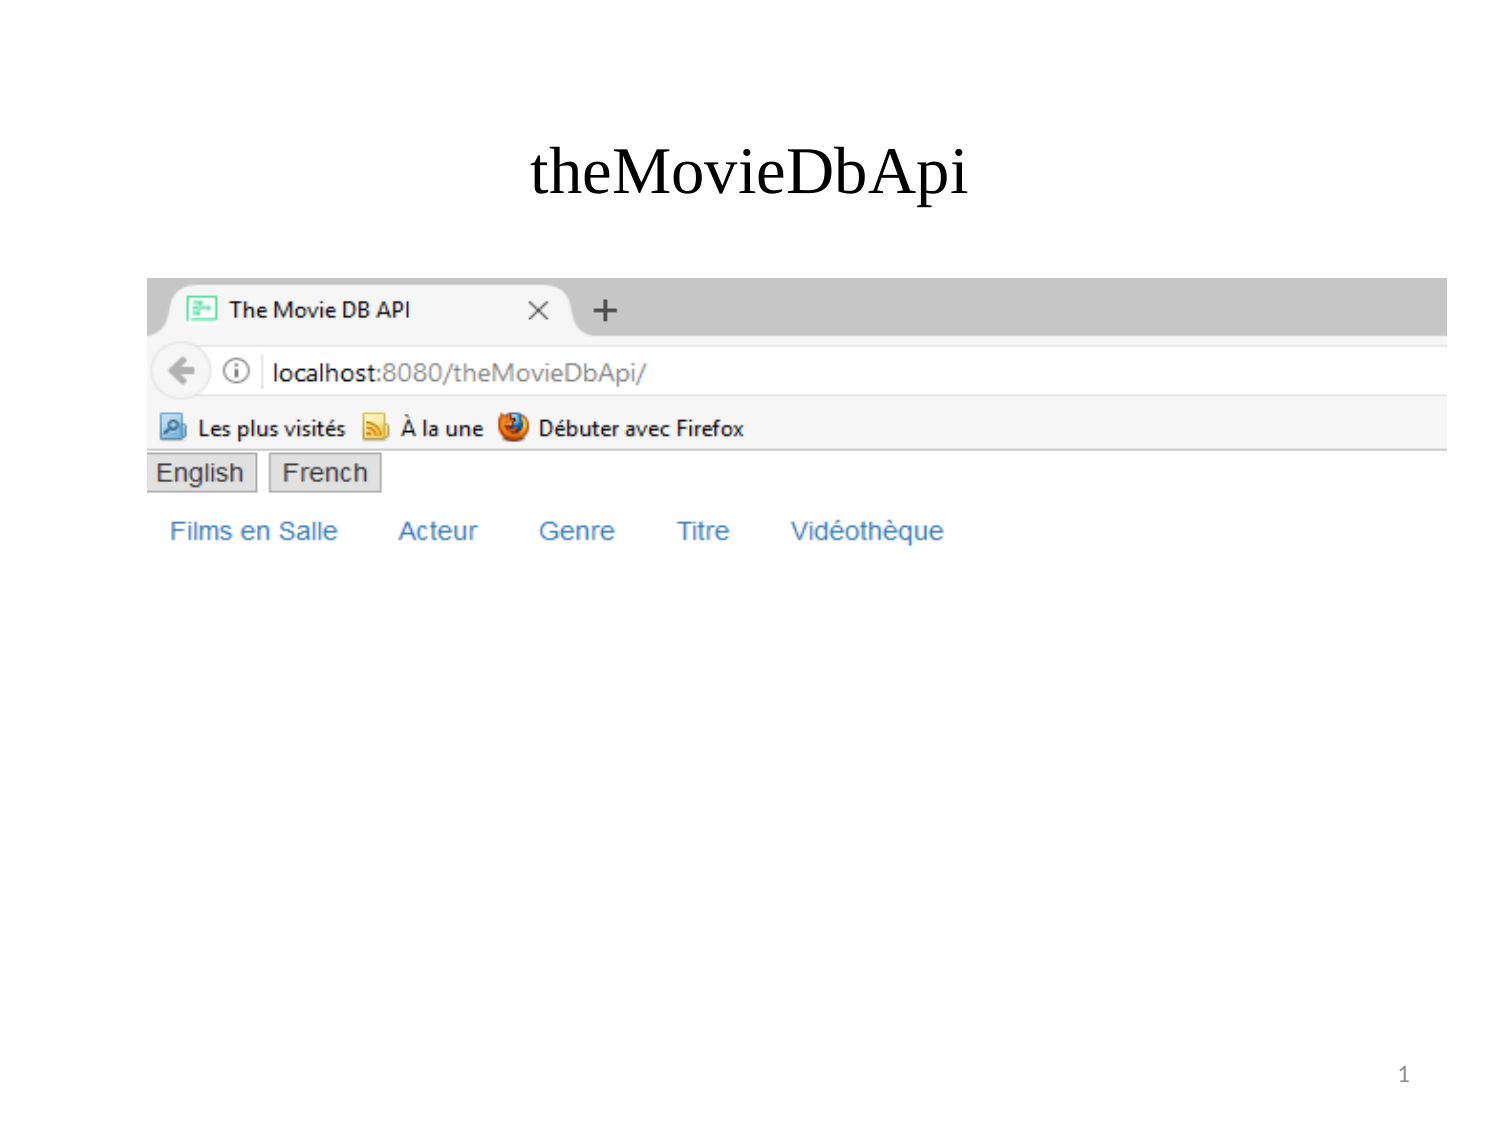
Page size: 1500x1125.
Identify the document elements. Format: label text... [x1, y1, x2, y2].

picture [147, 278, 1448, 1047]
title theMovieDbApi [112, 54, 1388, 279]
slide_number 1 [1074, 1055, 1425, 1103]
